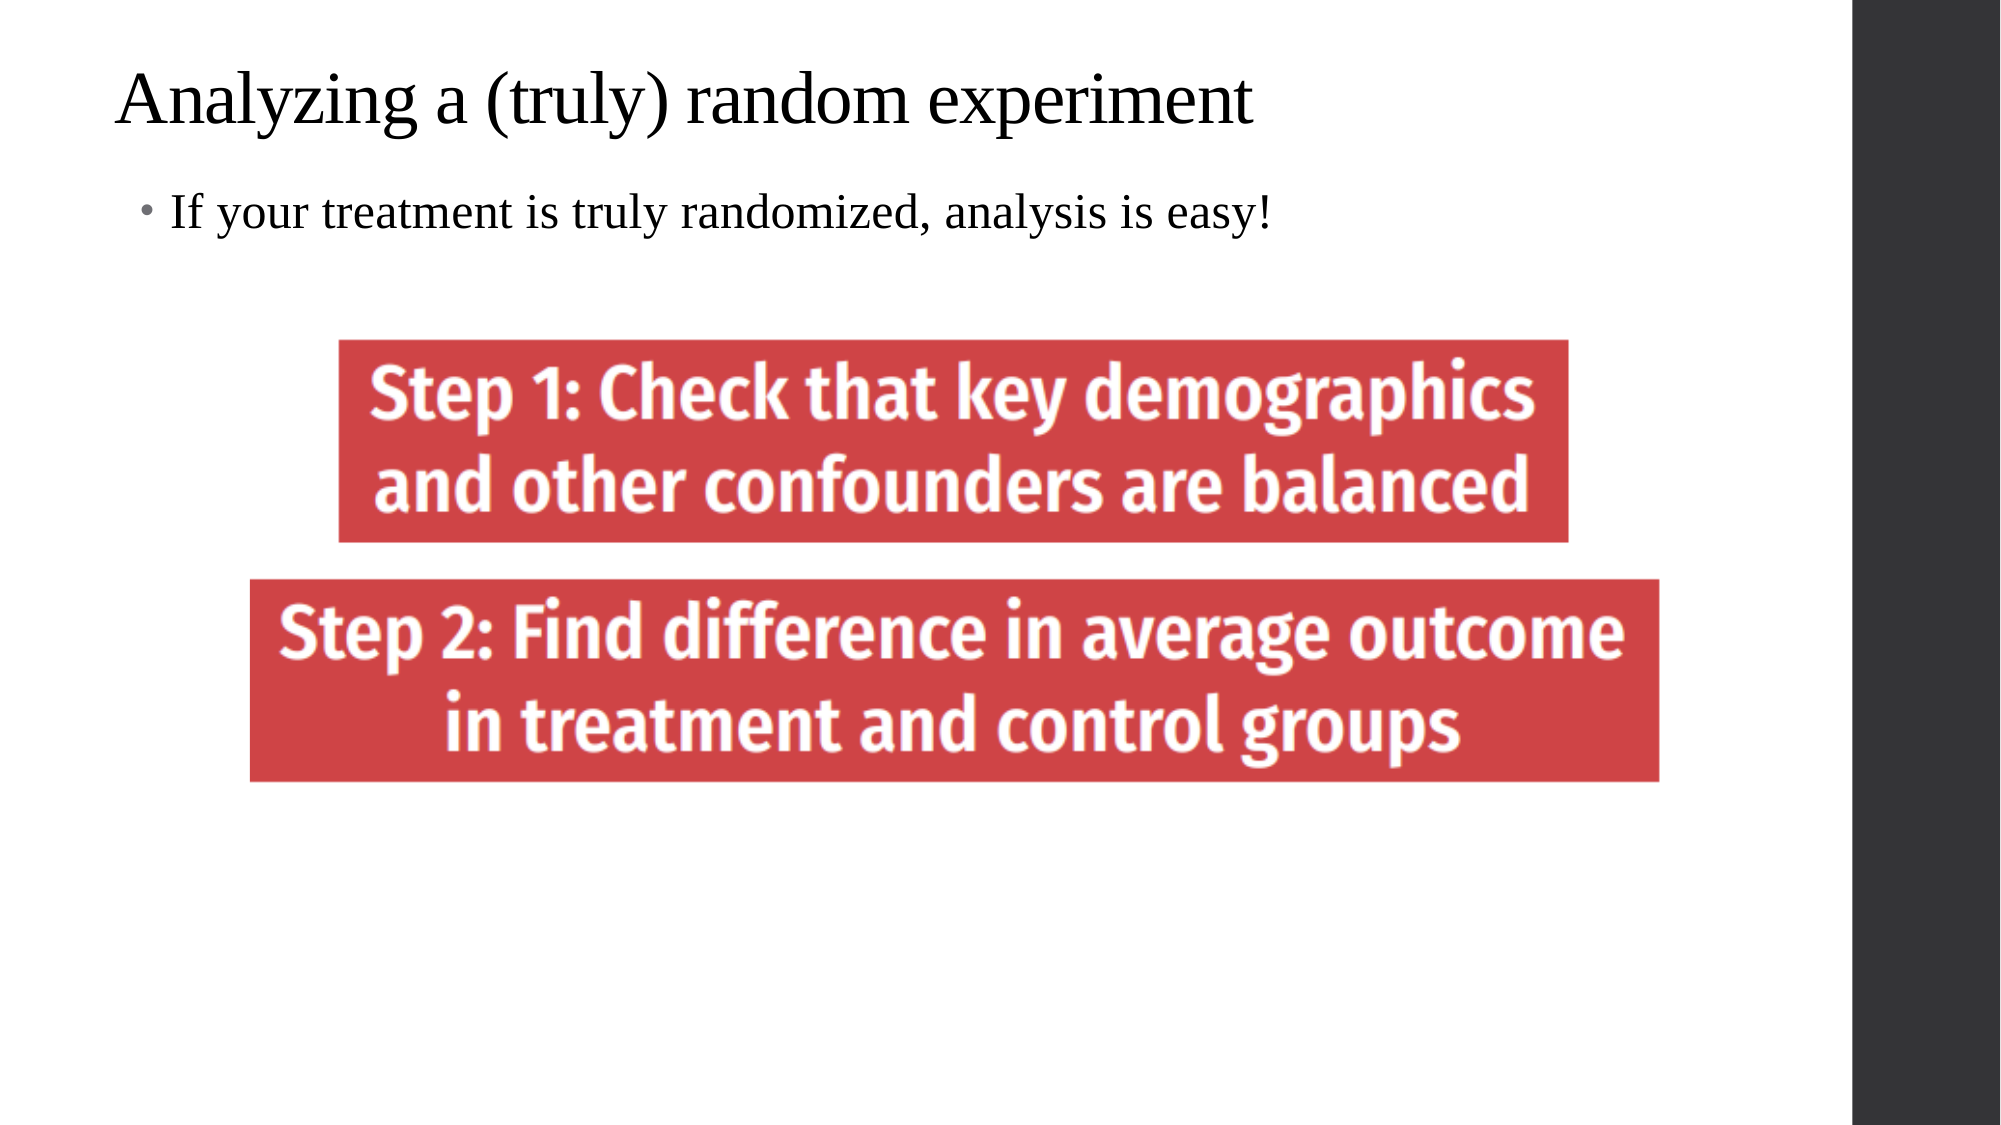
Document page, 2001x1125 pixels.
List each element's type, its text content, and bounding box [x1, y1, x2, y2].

picture [249, 299, 1663, 851]
title Analyzing a (truly) random experiment [99, 44, 1813, 148]
list If your treatment is truly randomized, analysis is easy! [125, 174, 1813, 1019]
